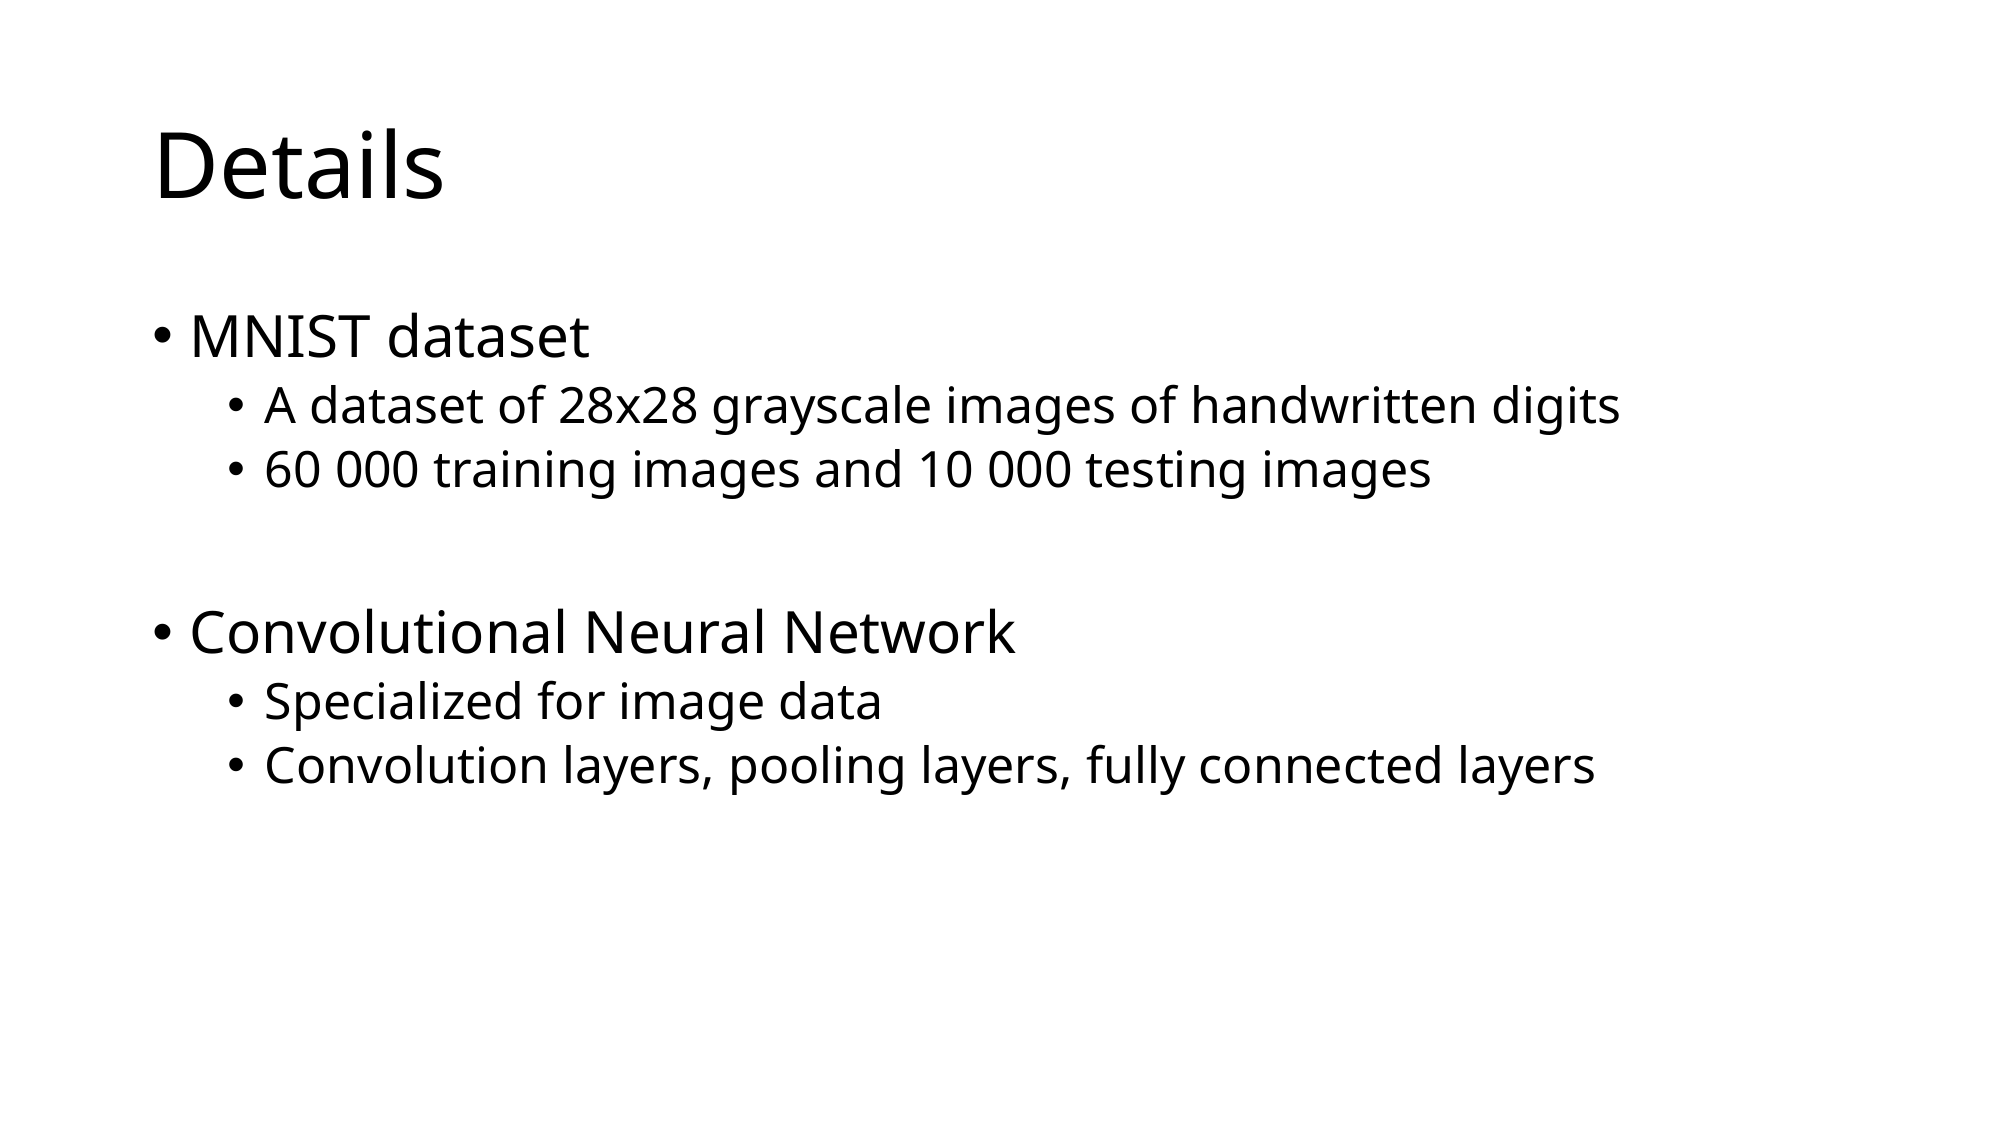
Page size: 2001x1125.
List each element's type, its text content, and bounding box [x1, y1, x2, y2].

title Details [137, 59, 1863, 278]
list MNIST dataset A dataset of 28x28 grayscale images of handwritten digits 60 000 training images and 10 000 testing images Convolutional Neural Network Specialized for image data Convolution layers, pooling layers, fully connected layers [137, 299, 1863, 1014]
